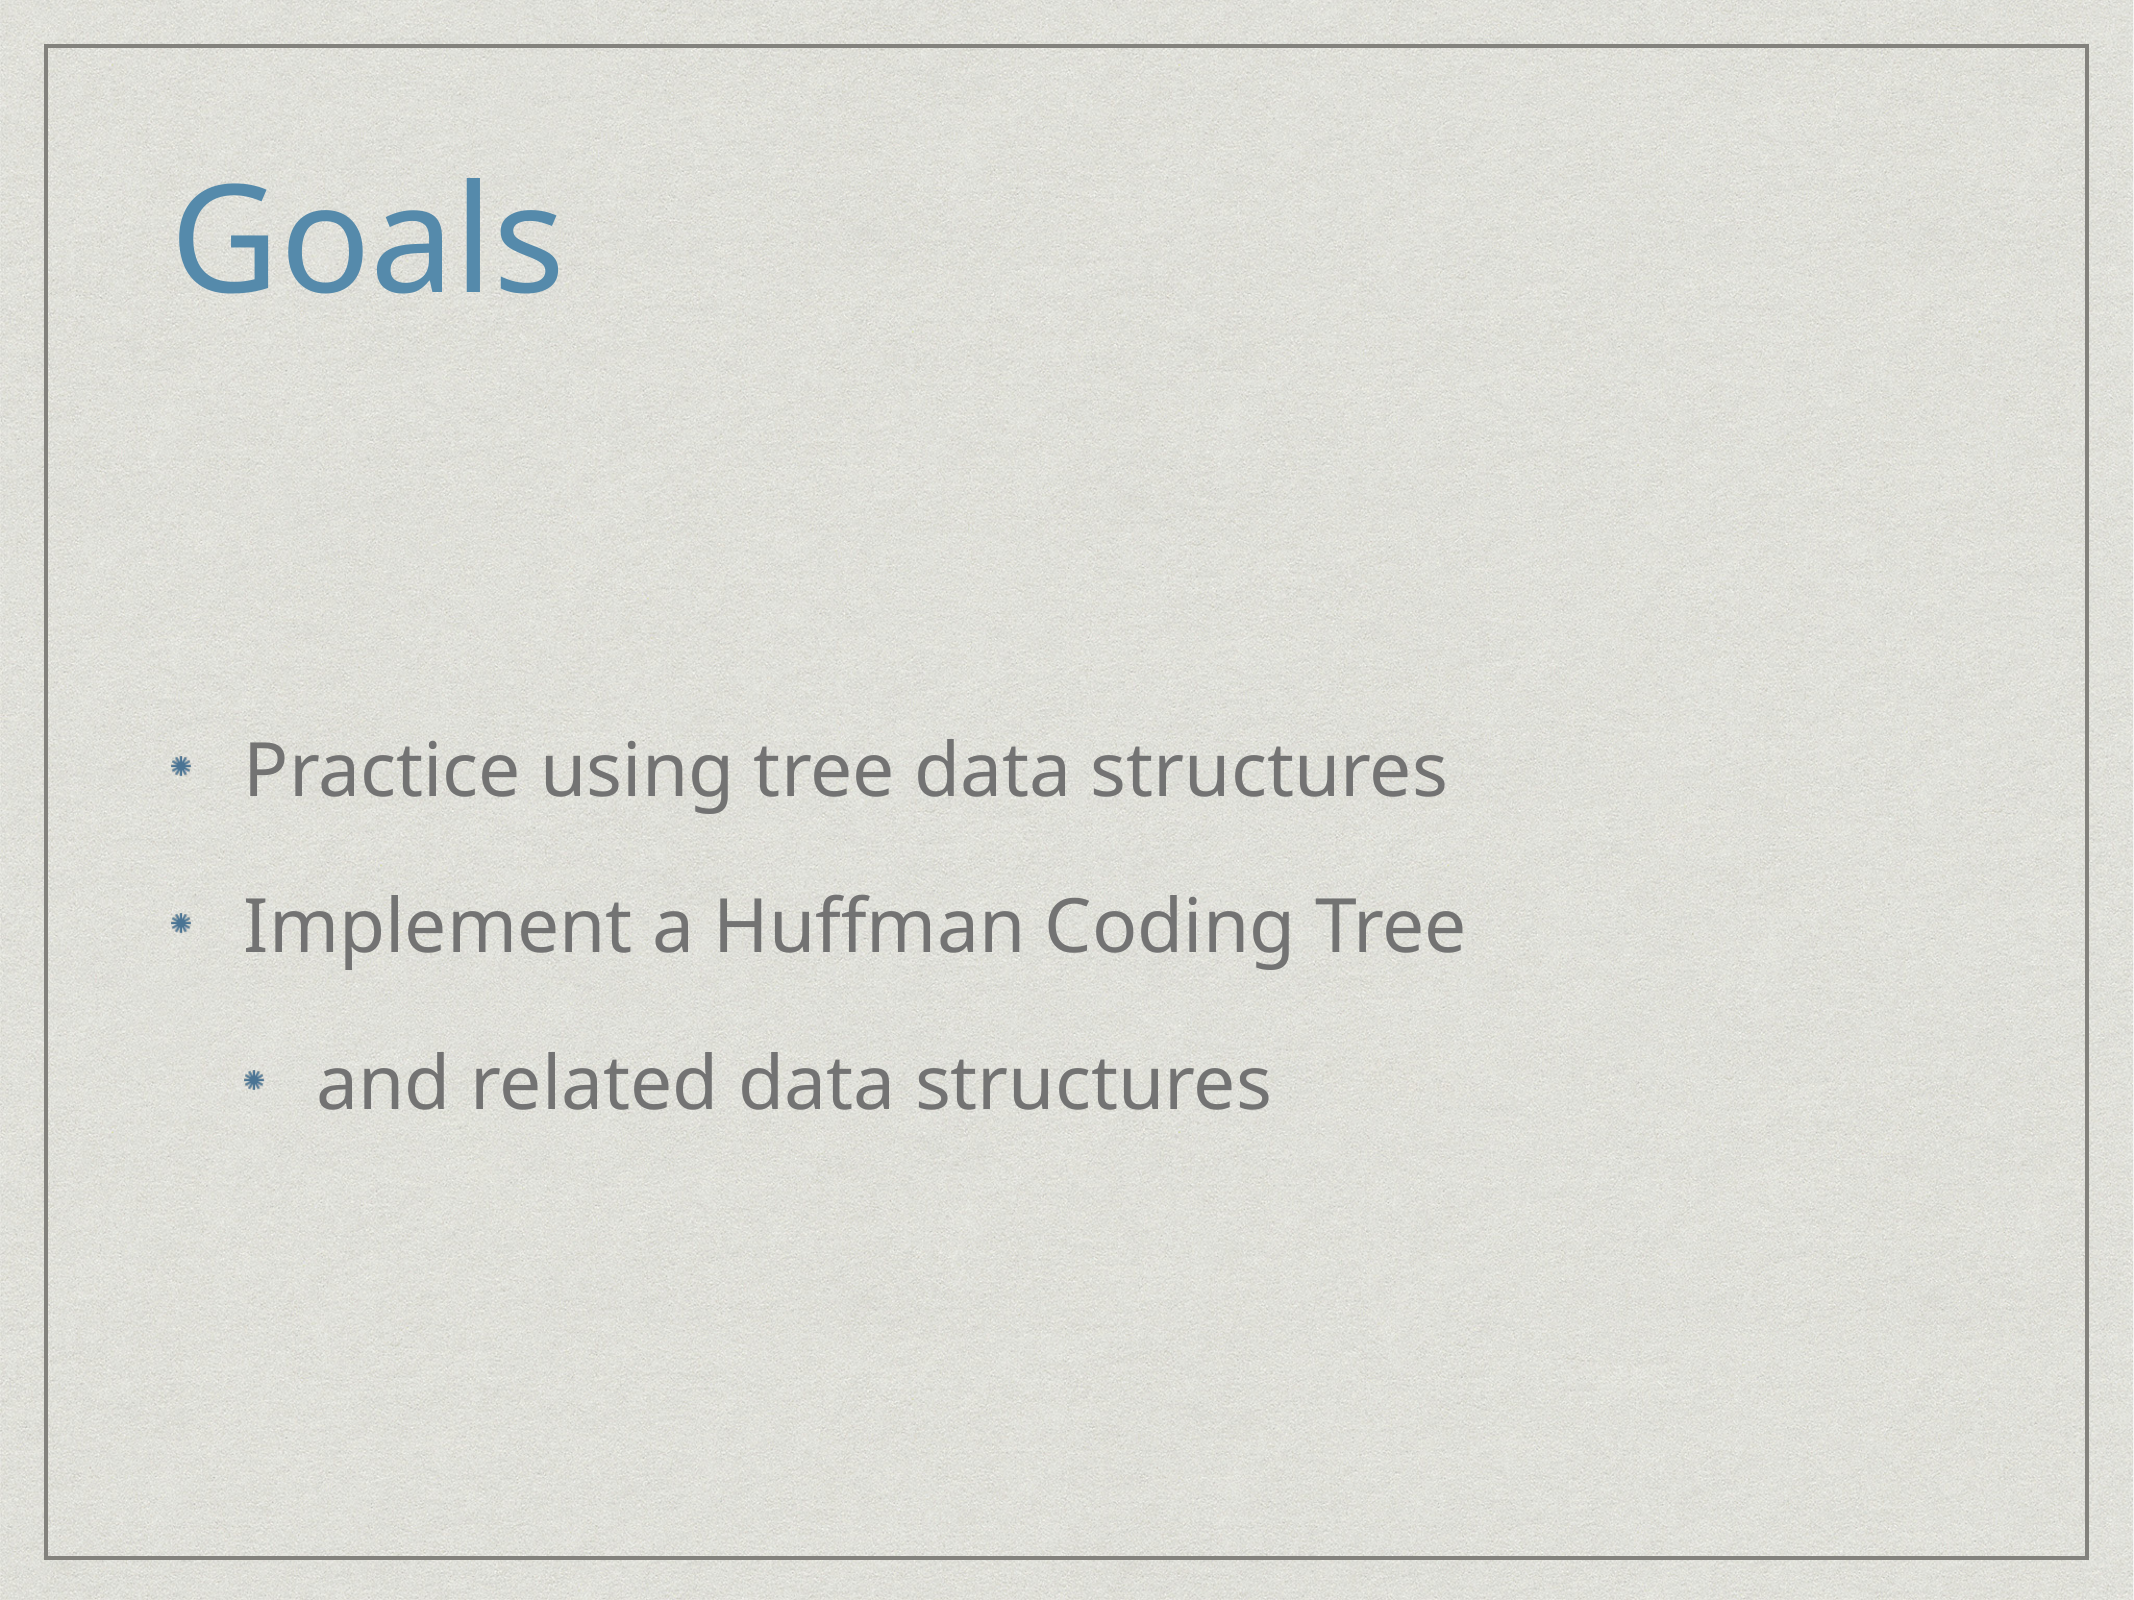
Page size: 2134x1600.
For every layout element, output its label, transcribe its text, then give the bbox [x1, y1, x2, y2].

list Practice using tree data structures Implement a Huffman Coding Tree and related data structures [170, 453, 1963, 1393]
picture [0, 0, 2134, 1600]
title Goals [170, 43, 1963, 445]
